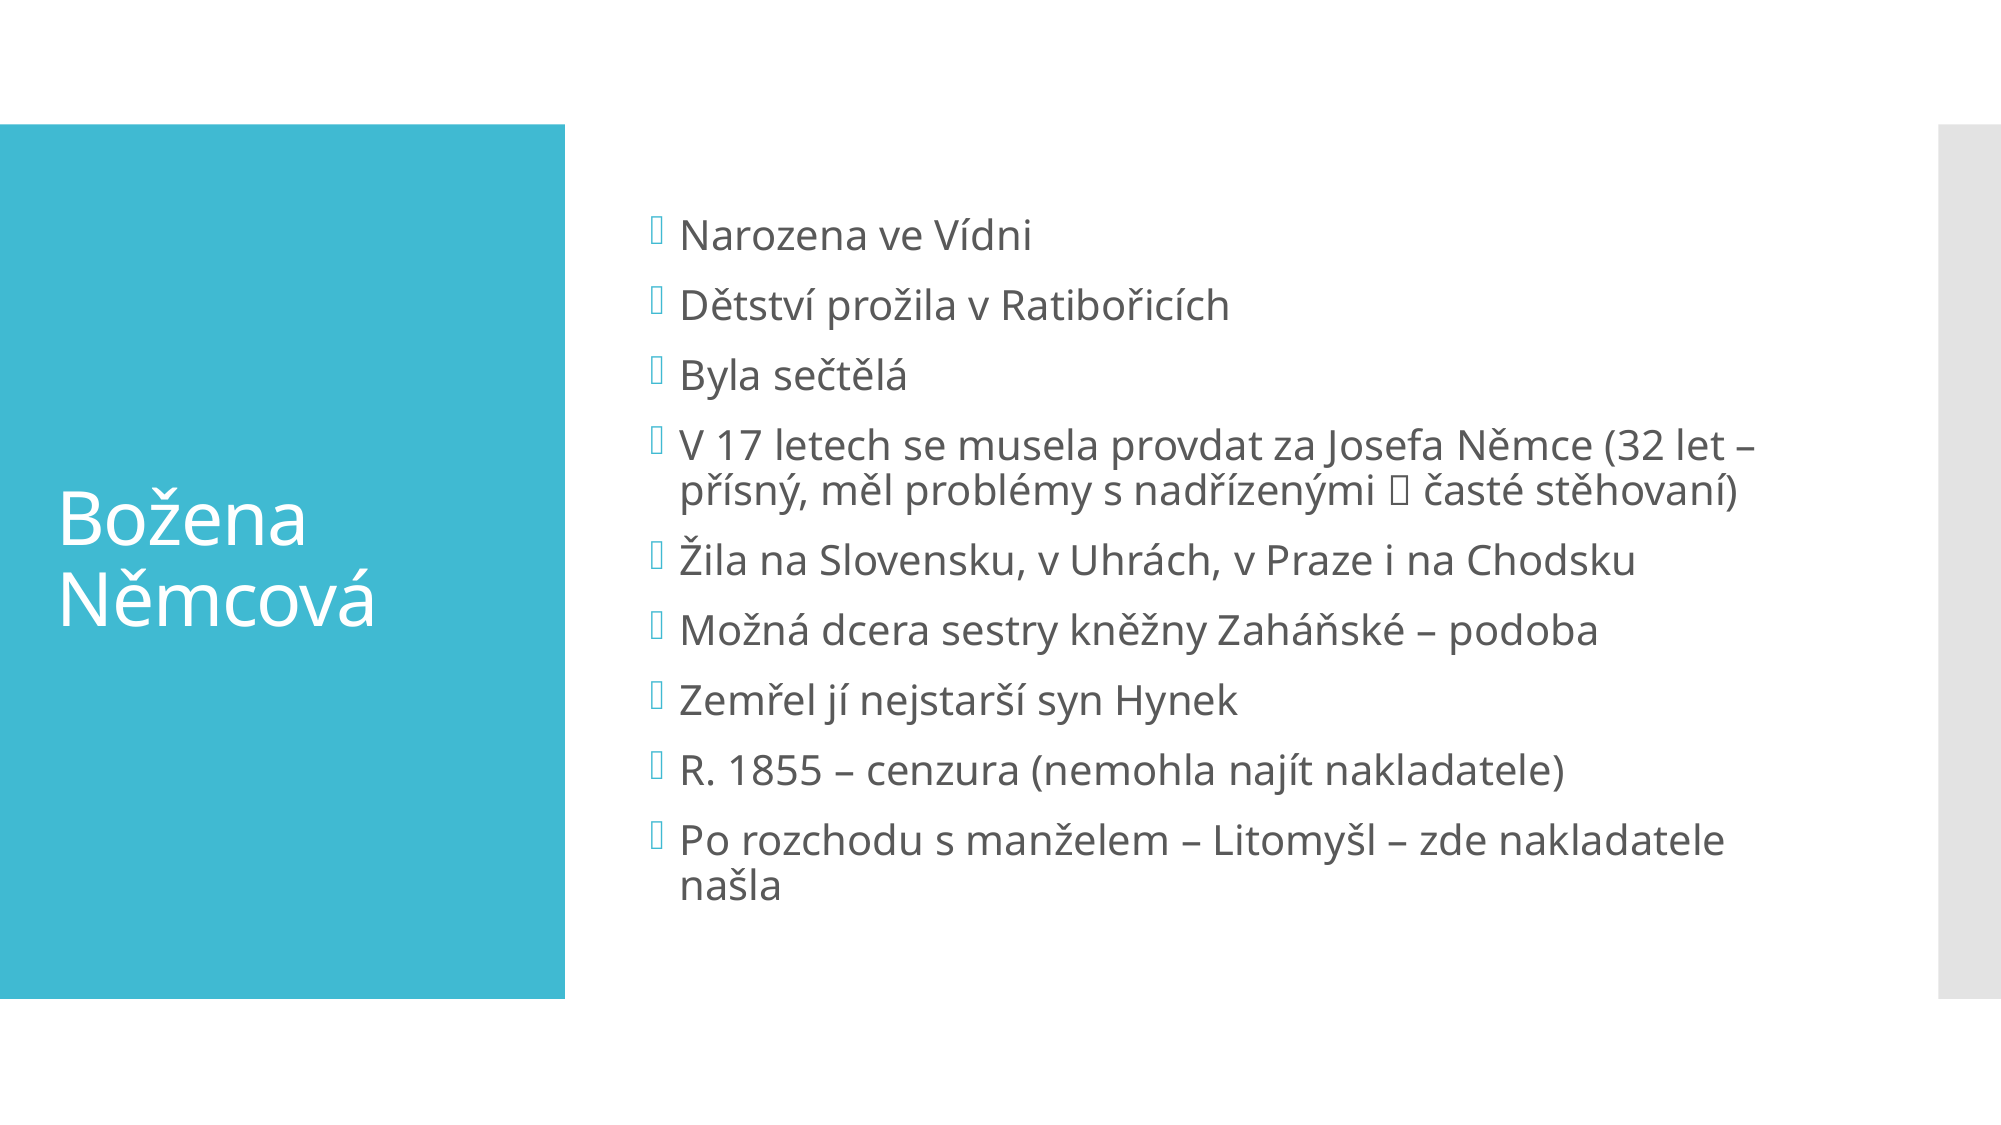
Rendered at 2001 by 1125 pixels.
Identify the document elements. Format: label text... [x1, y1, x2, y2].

title Božena Němcová [41, 184, 525, 940]
list Narozena ve Vídni Dětství prožila v Ratibořicích Byla sečtělá V 17 letech se musela provdat za Josefa Němce (32 let – přísný, měl problémy s nadřízenými  časté stěhovaní) Žila na Slovensku, v Uhrách, v Praze i na Chodsku Možná dcera sestry kněžny Zaháňské – podoba Zemřel jí nejstarší syn Hynek R. 1855 – cenzura (nemohla najít nakladatele) Po rozchodu s manželem – Litomyšl – zde nakladatele našla [634, 141, 1835, 982]
